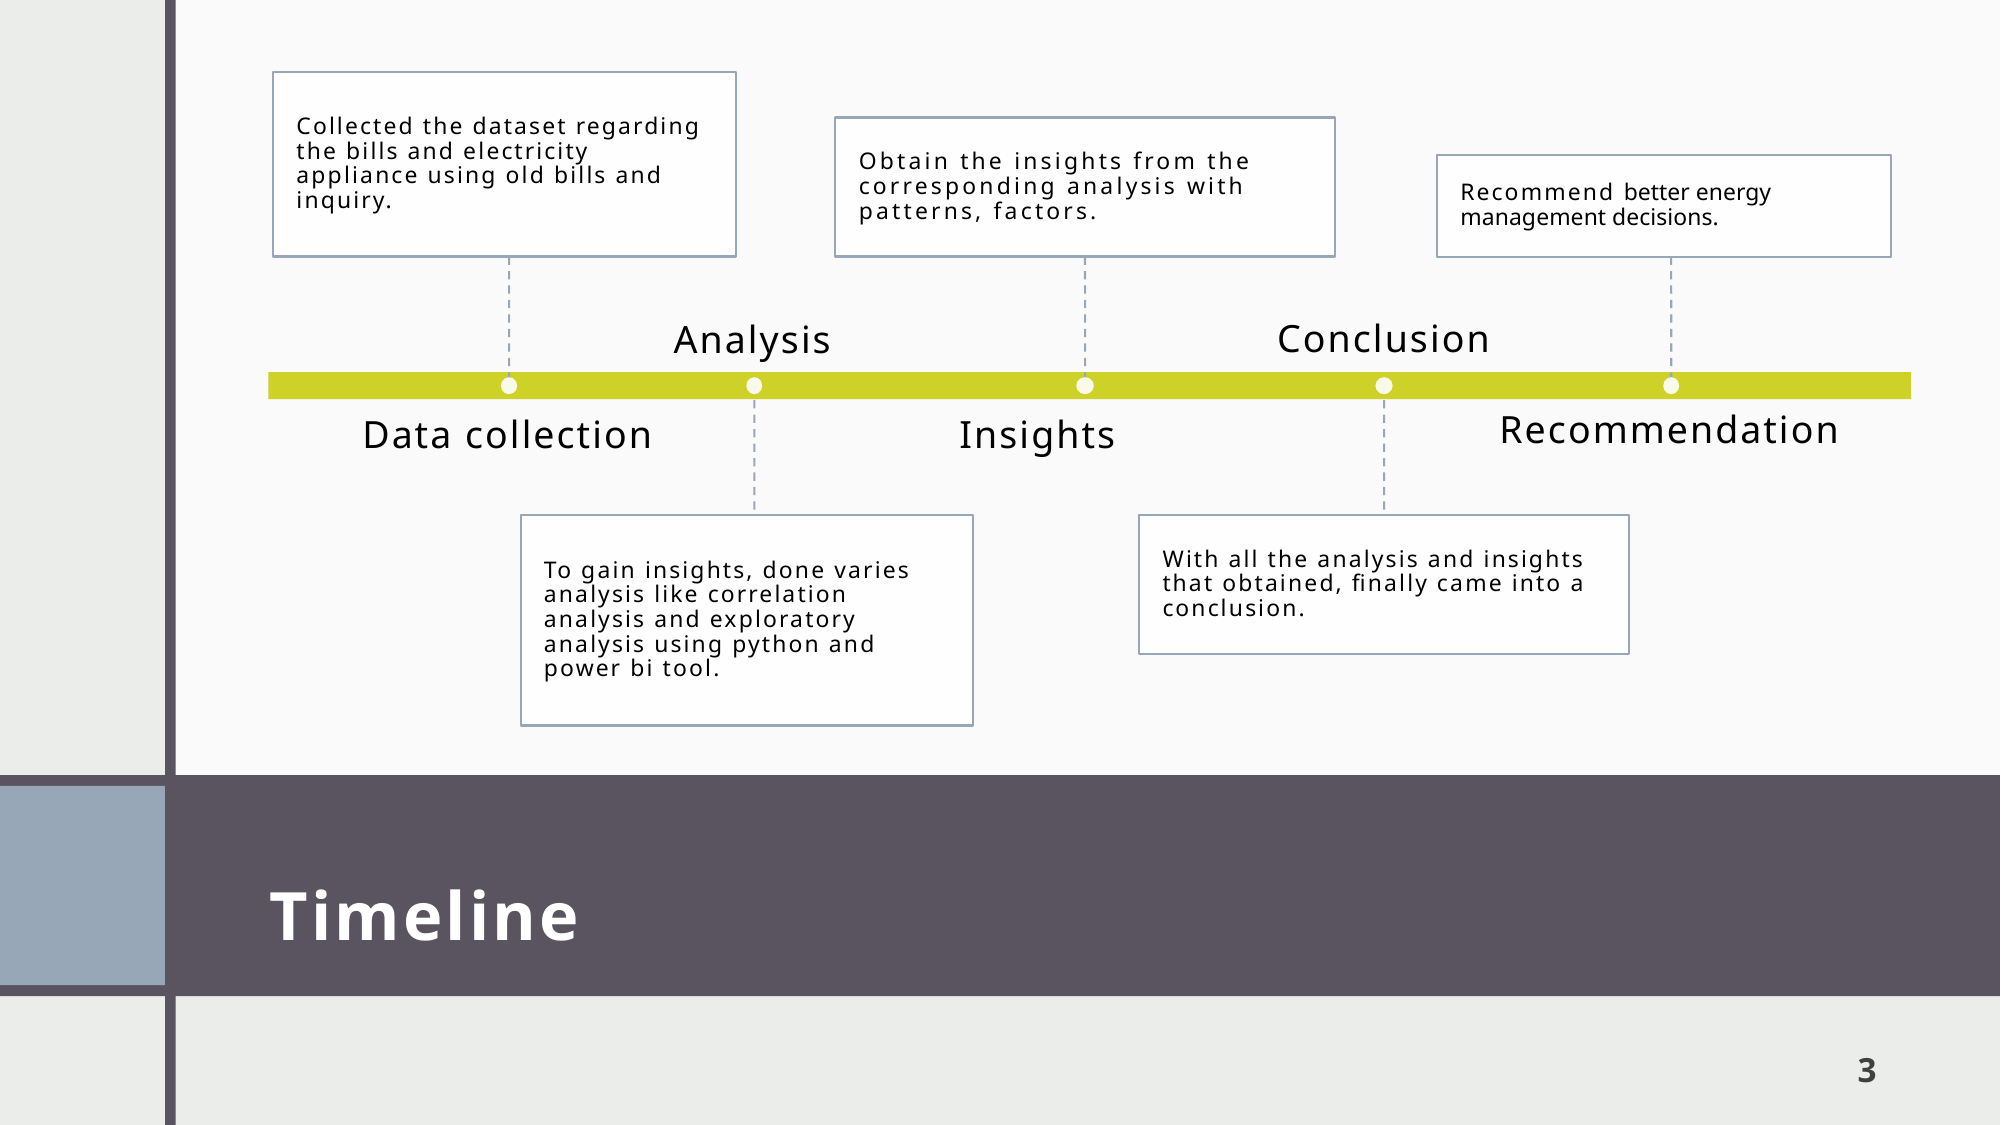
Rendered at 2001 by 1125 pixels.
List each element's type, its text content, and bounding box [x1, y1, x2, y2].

title Timeline [251, 799, 1895, 969]
slide_number 3 [1733, 1035, 1895, 1110]
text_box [268, 45, 1912, 726]
